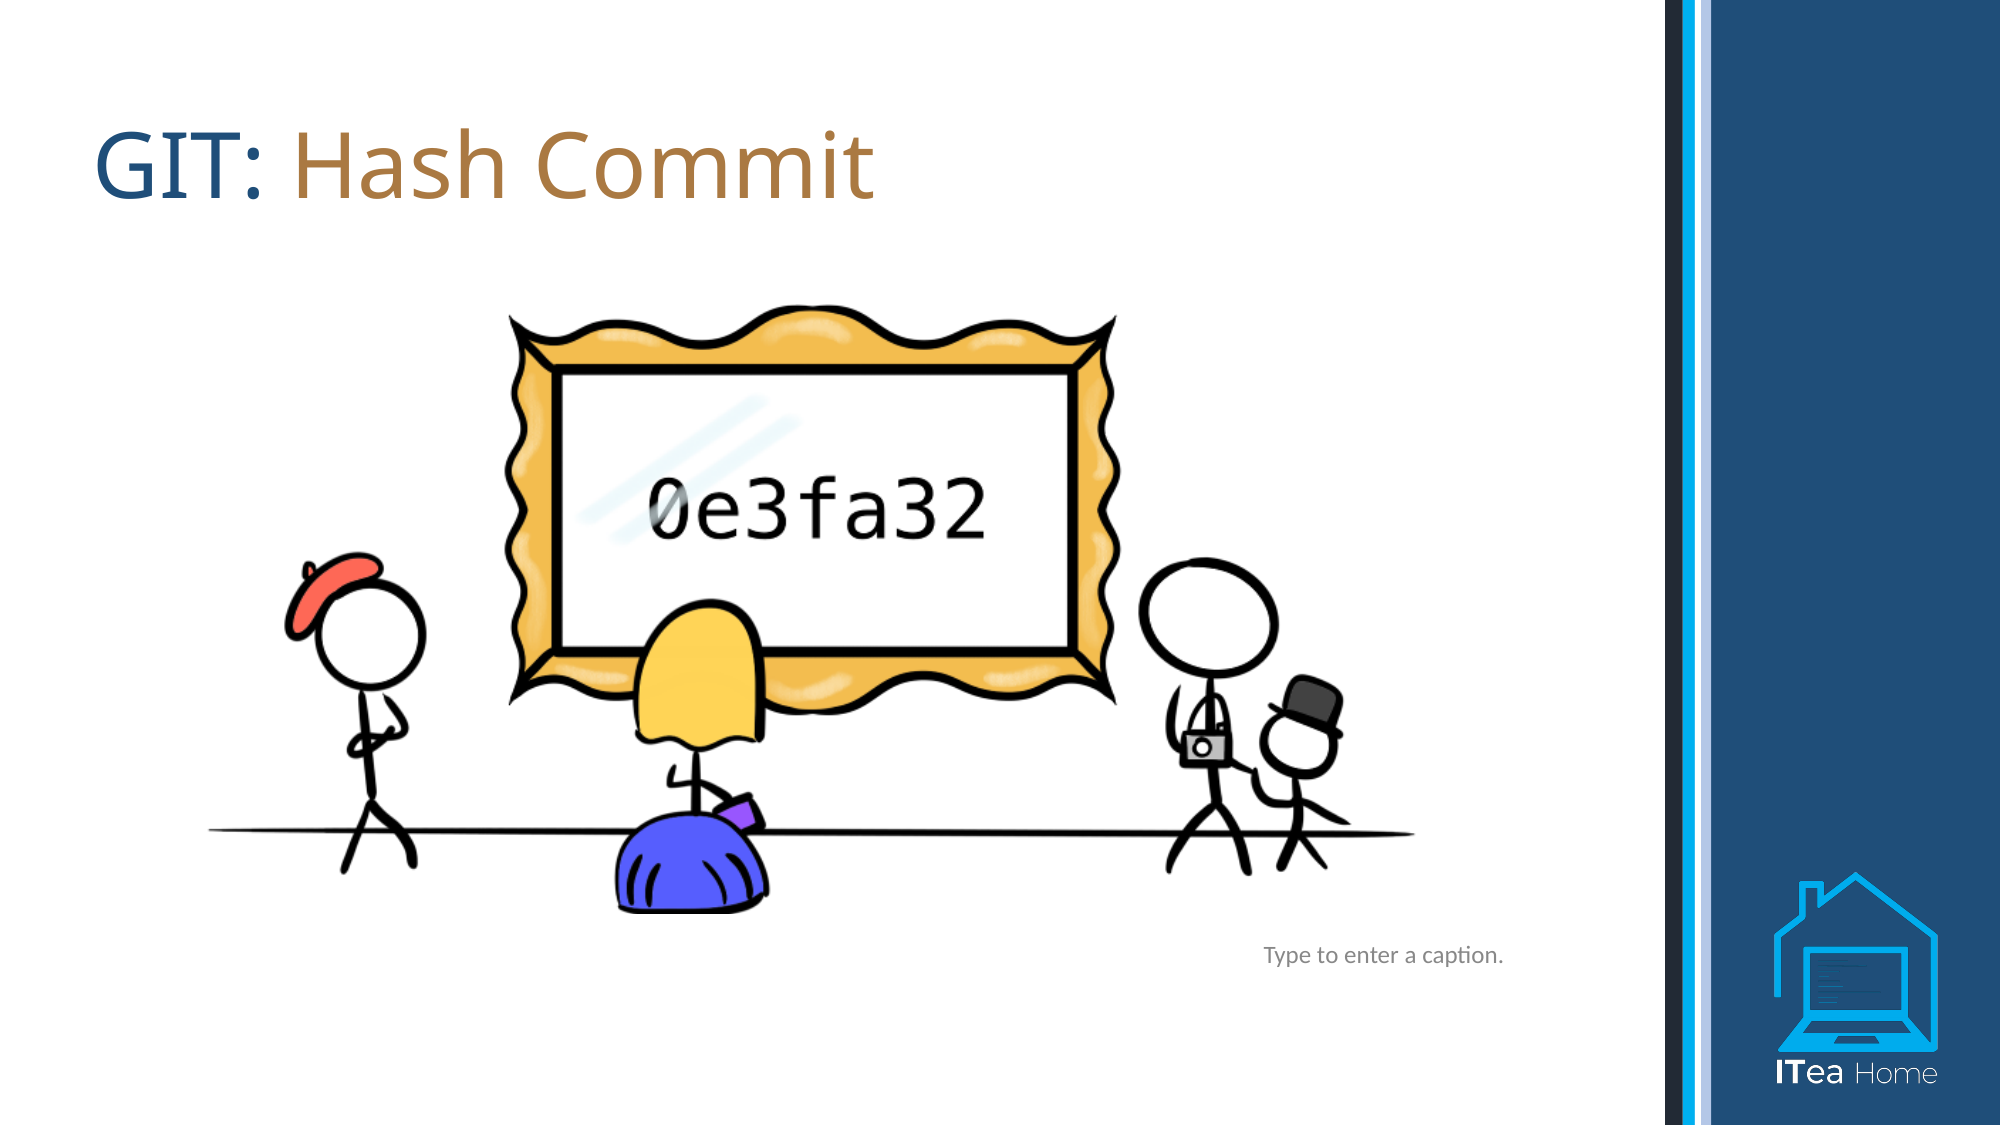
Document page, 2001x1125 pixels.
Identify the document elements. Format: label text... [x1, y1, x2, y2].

title GIT: Hash Commit [84, 59, 1461, 278]
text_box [1664, 0, 2000, 1125]
picture [1724, 809, 1987, 1125]
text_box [97, 240, 1518, 981]
